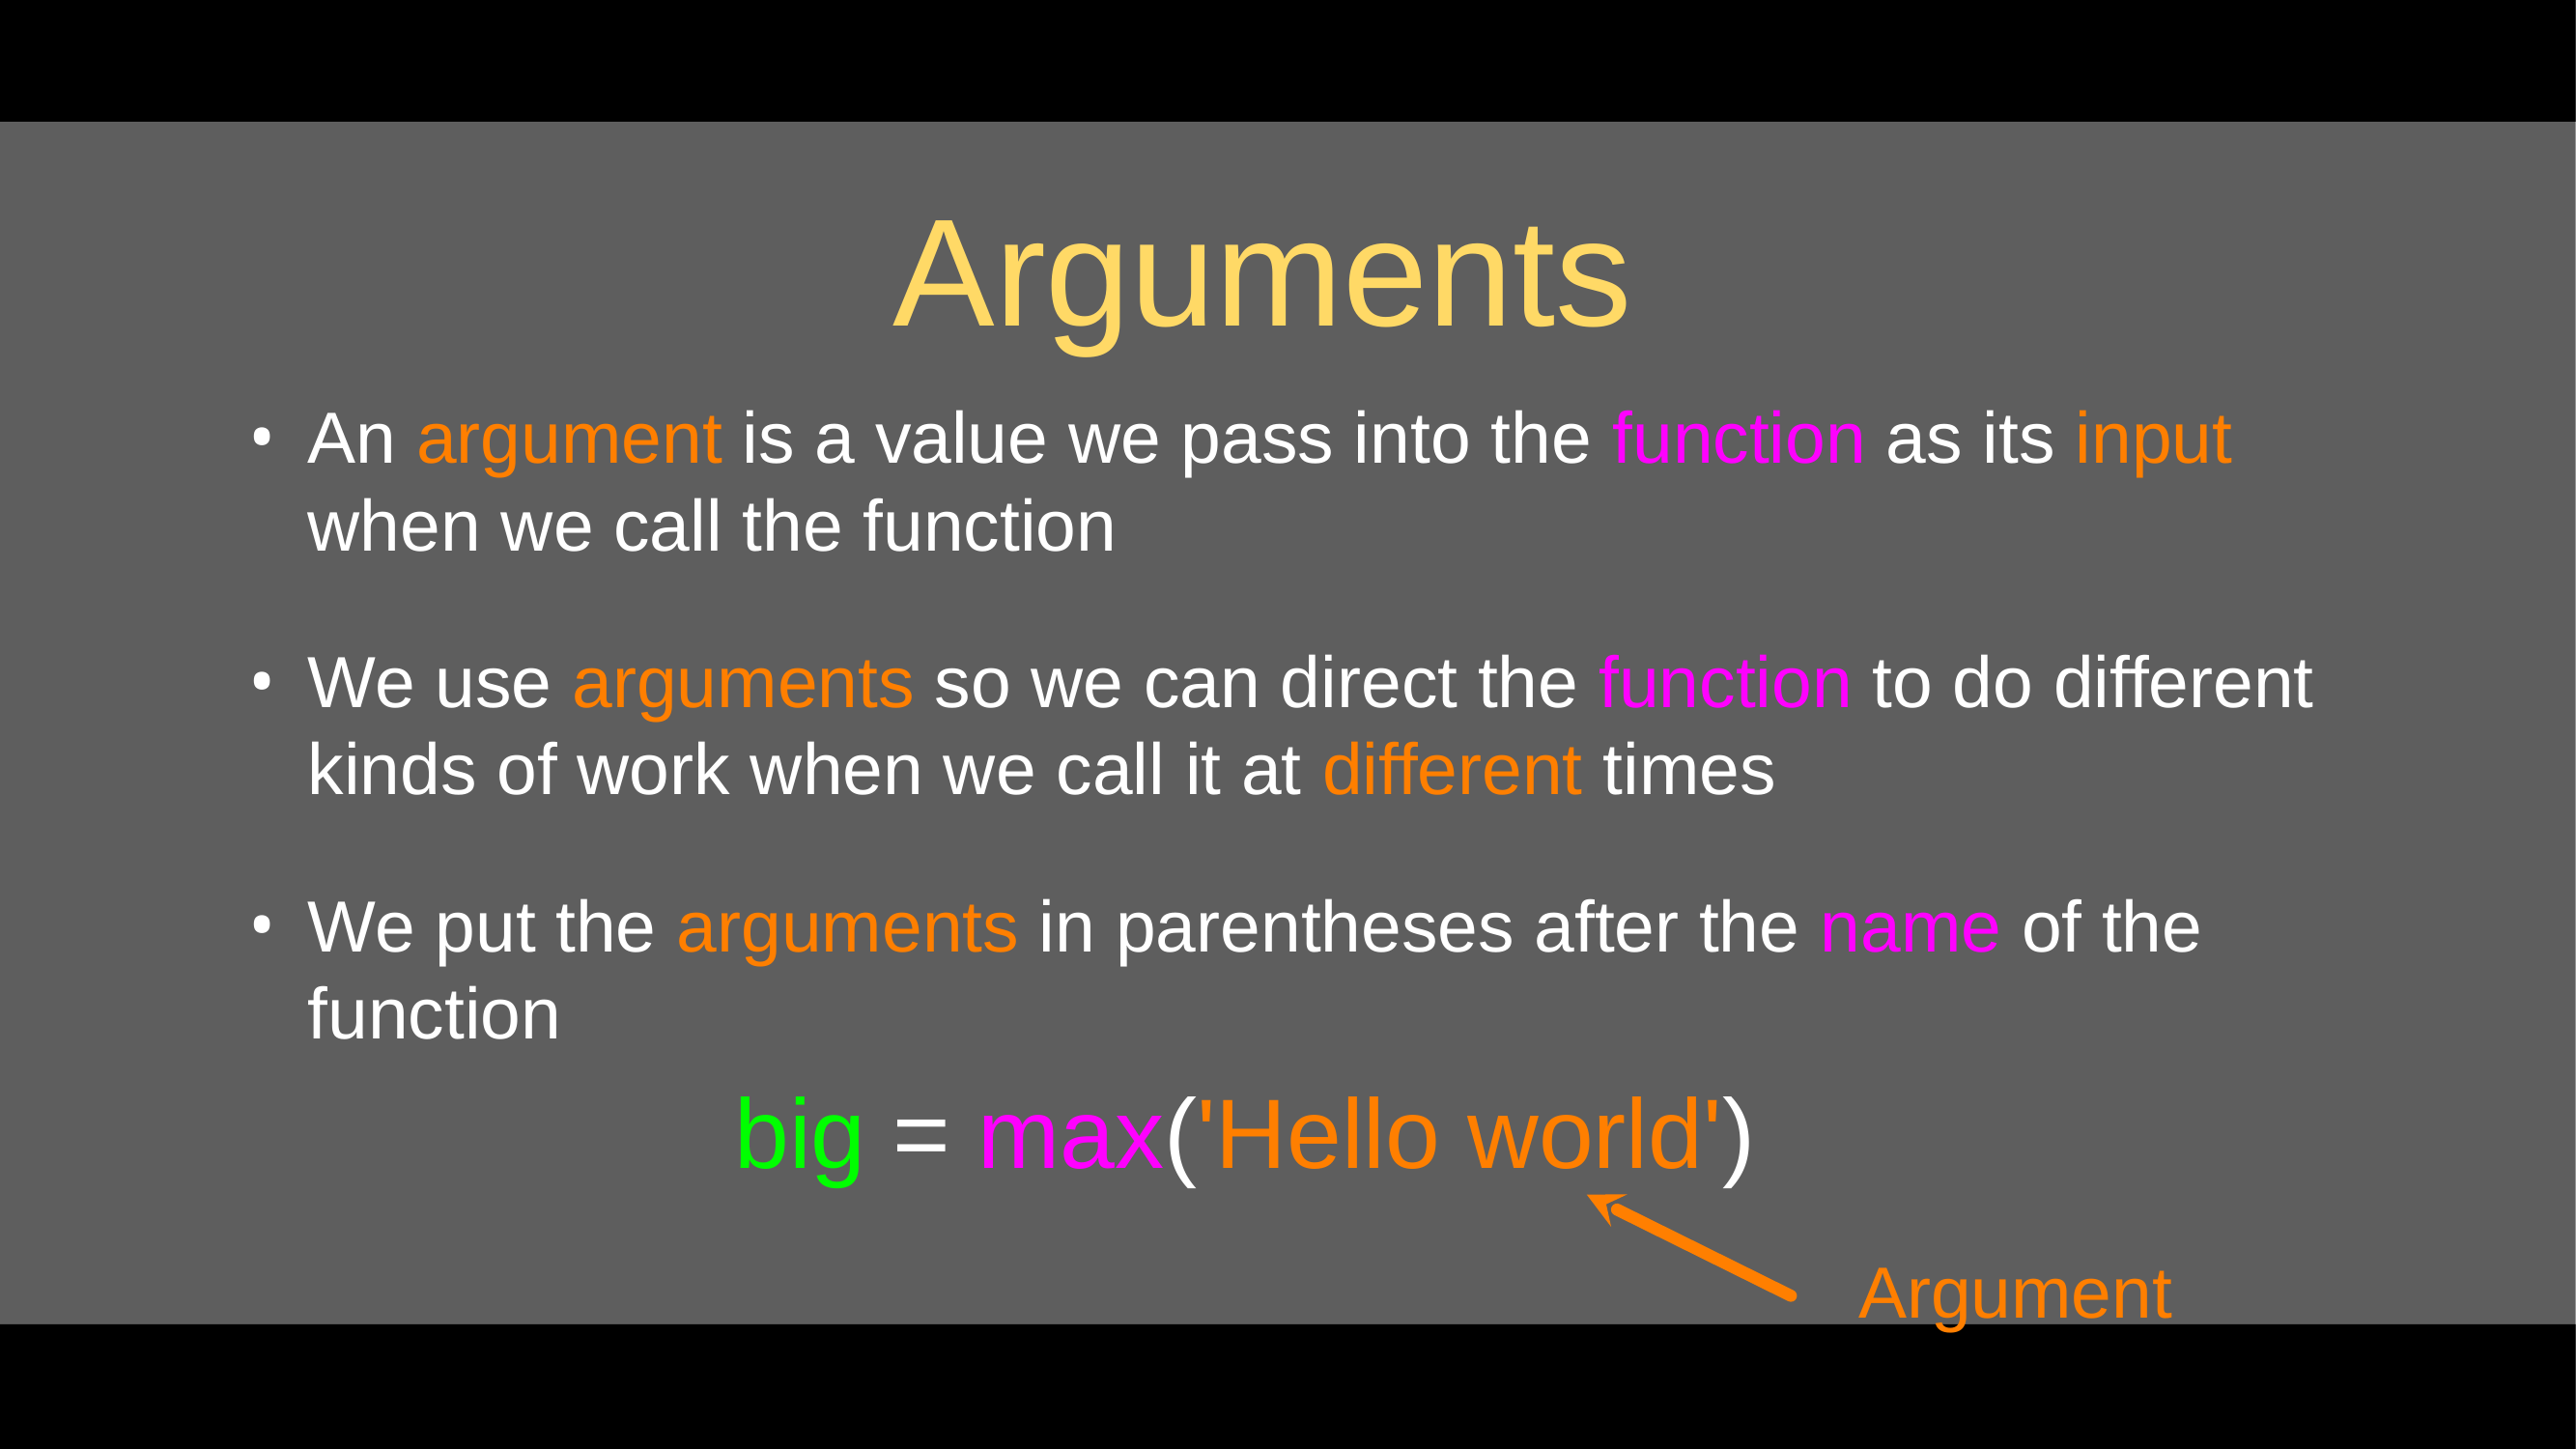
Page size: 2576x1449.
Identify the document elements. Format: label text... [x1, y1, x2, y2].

list An argument is a value we pass into the function as its input when we call the function We use arguments so we can direct the function to do different kinds of work when we call it at different times We put the arguments in parentheses after the name of the function [183, 412, 2391, 1033]
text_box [1586, 1194, 1792, 1296]
text_box Argument [1822, 1239, 2210, 1339]
title Arguments [183, 127, 2342, 403]
text_box big = max('Hello world') [734, 1065, 1936, 1194]
